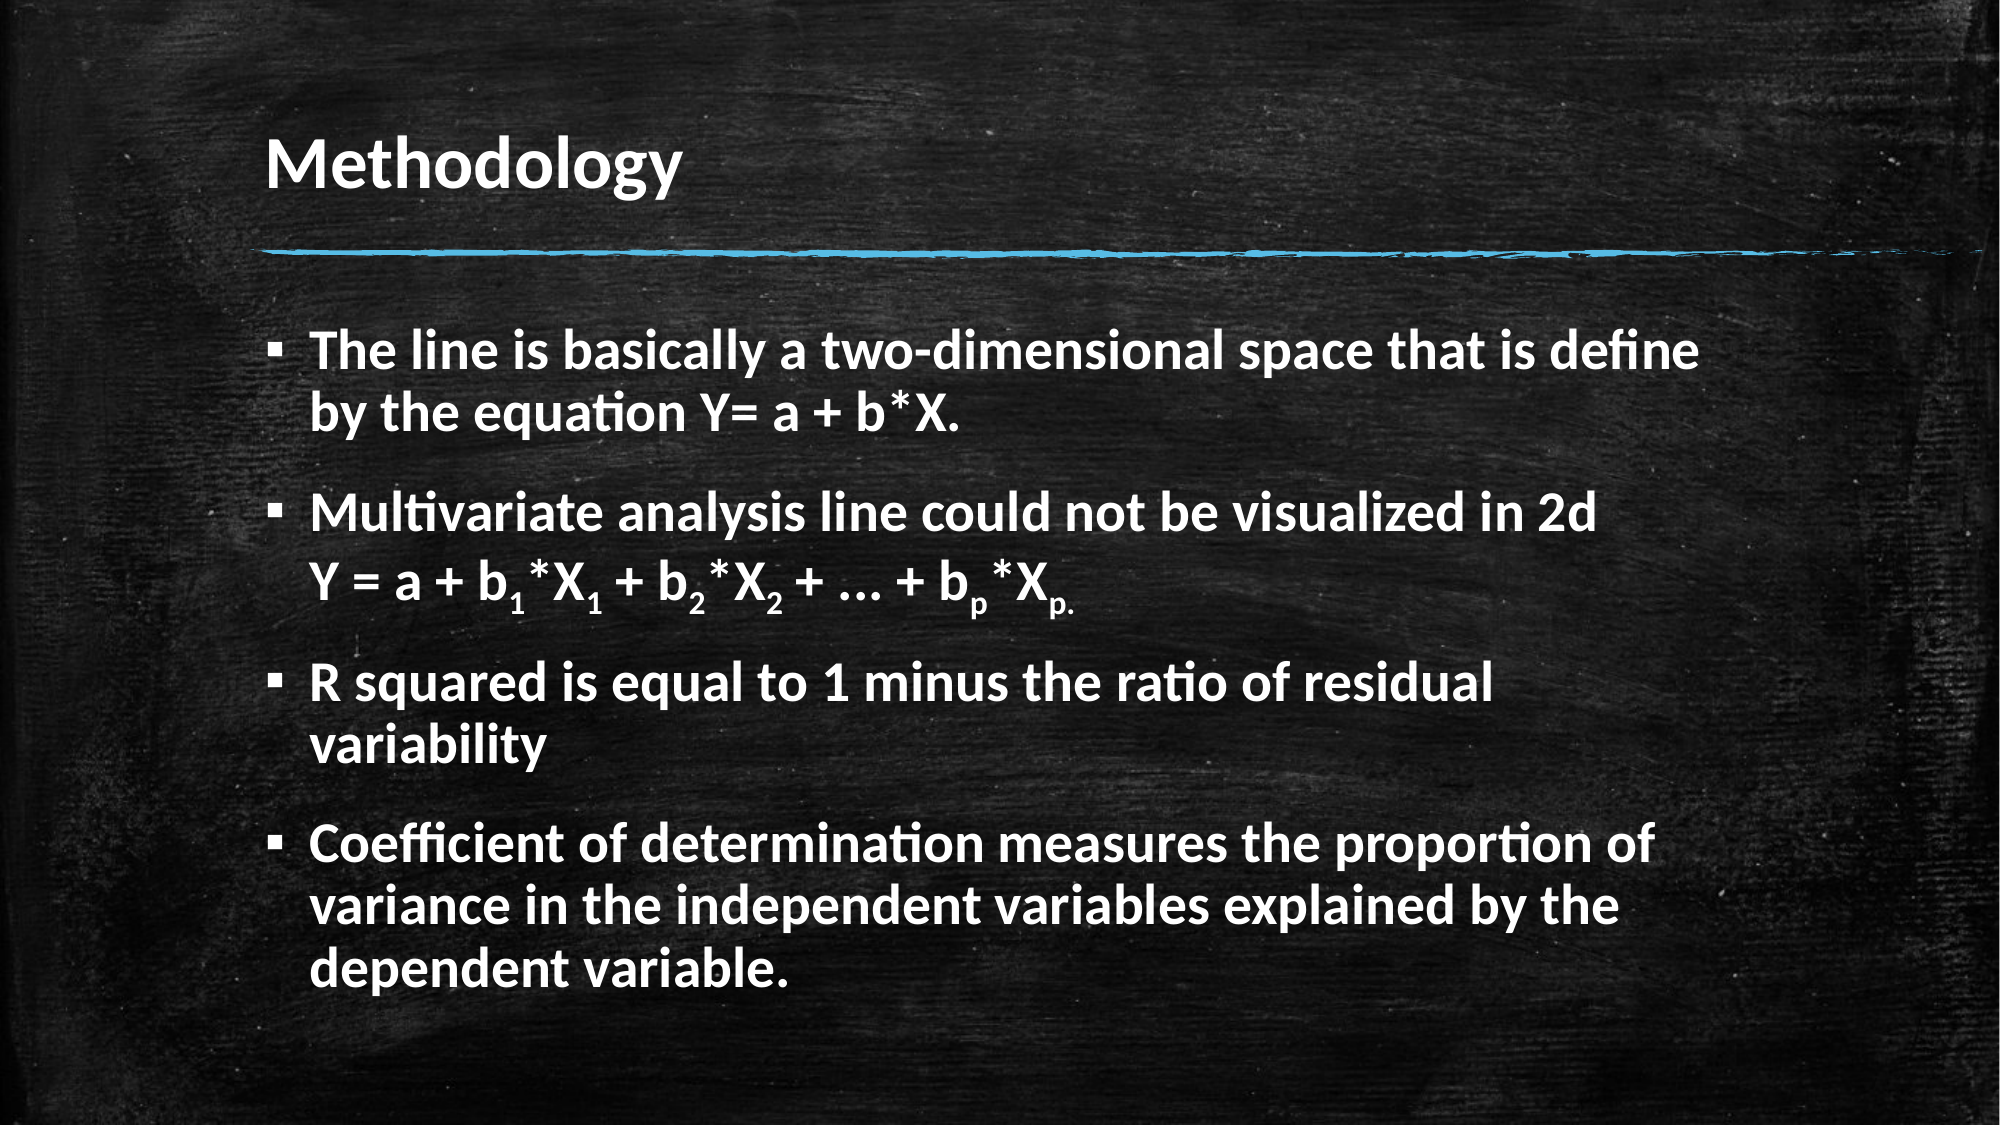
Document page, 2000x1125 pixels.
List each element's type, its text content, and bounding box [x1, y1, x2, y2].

list The line is basically a two-dimensional space that is define by the equation Y= a + b*X. Multivariate analysis line could not be visualized in 2d Y = a + b1*X1 + b2*X2 + ... + bp*Xp. R squared is equal to 1 minus the ratio of residual variability Coefficient of determination measures the proportion of variance in the independent variables explained by the dependent variable. [249, 312, 1750, 1013]
title Methodology [249, 45, 1750, 213]
